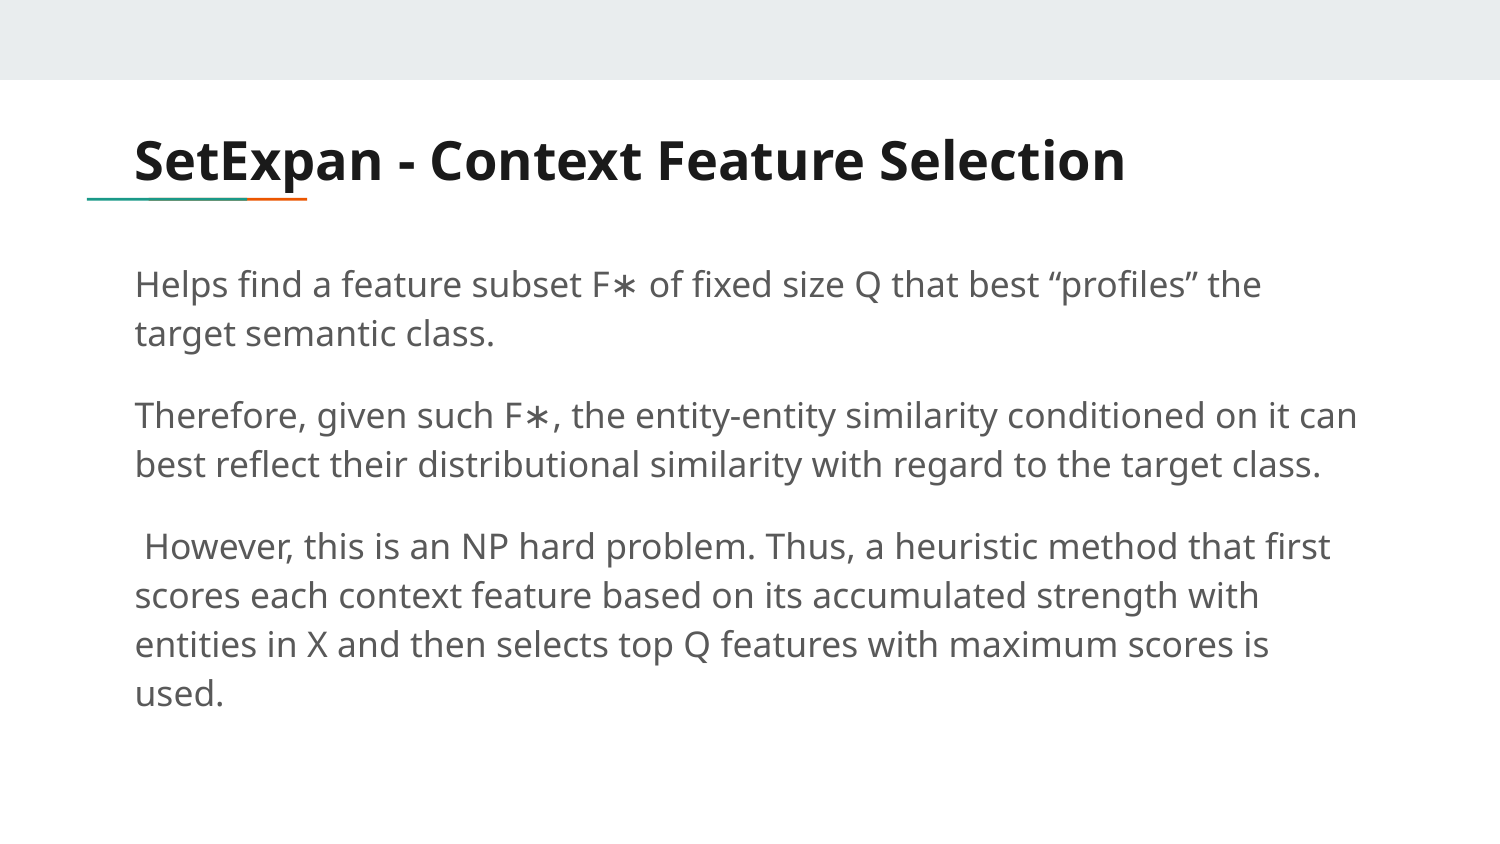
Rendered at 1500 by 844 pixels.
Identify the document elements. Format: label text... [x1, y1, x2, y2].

list Helps ﬁnd a feature subset F​∗​ of ﬁxed size Q that best “proﬁles” the target semantic class. Therefore, given such F​∗​, the entity-entity similarity conditioned on it can best reﬂect their distributional similarity with regard to the target class. However, this is an NP hard problem. Thus, a heuristic method that ﬁrst scores each context feature based on its accumulated strength with entities in X and then selects top Q features with maximum scores is used. [119, 240, 1381, 712]
title SetExpan - Context Feature Selection [119, 111, 1381, 199]
